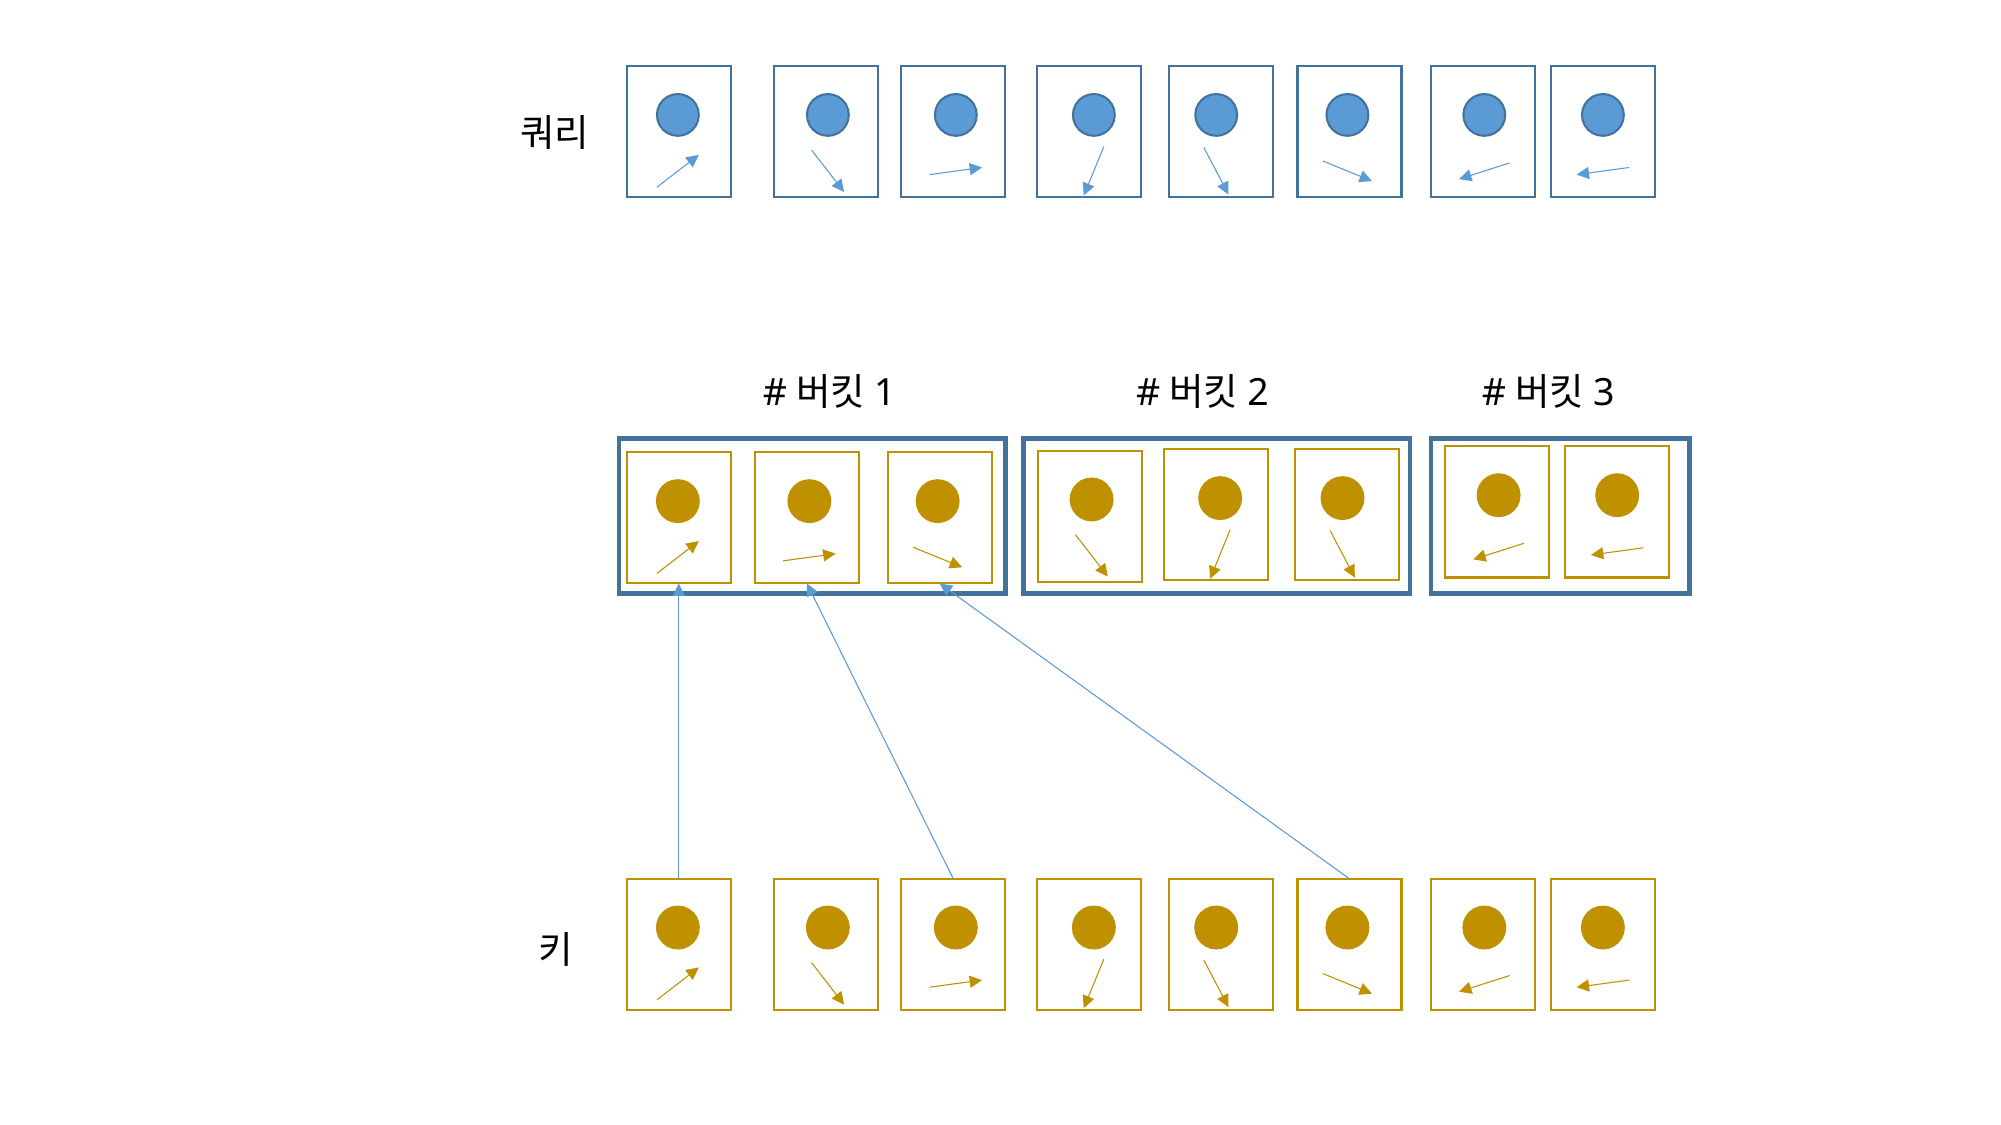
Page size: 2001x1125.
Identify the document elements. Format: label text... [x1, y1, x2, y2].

text_box [1036, 879, 1142, 1011]
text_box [1195, 154, 1238, 188]
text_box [934, 967, 977, 1000]
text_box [1596, 535, 1639, 568]
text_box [1195, 967, 1238, 1000]
text_box [1296, 878, 1403, 1011]
text_box 키 [523, 918, 588, 978]
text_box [1581, 154, 1624, 188]
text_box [939, 583, 1350, 879]
text_box [1550, 878, 1656, 1011]
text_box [806, 967, 849, 1000]
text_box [1477, 535, 1520, 568]
text_box [1430, 878, 1536, 1011]
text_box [1072, 967, 1115, 1000]
text_box [1430, 65, 1536, 198]
text_box [1168, 65, 1274, 198]
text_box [1463, 154, 1506, 188]
text_box [1296, 65, 1403, 198]
text_box [1444, 445, 1550, 579]
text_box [1199, 537, 1242, 571]
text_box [656, 967, 699, 1000]
text_box [1550, 65, 1656, 198]
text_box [788, 541, 831, 574]
text_box [1564, 445, 1670, 579]
text_box [1163, 448, 1269, 581]
text_box [773, 65, 879, 198]
text_box [626, 451, 732, 584]
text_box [656, 154, 699, 188]
text_box #버킷1 [748, 360, 911, 421]
text_box [887, 451, 993, 583]
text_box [1326, 967, 1369, 1000]
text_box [1463, 967, 1506, 1000]
text_box [900, 879, 1006, 1011]
text_box [1037, 450, 1143, 583]
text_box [1326, 154, 1369, 188]
text_box [1036, 65, 1142, 198]
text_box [1070, 539, 1113, 572]
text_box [656, 541, 699, 574]
text_box [754, 451, 860, 584]
text_box [1168, 879, 1274, 1011]
text_box #버킷2 [1121, 360, 1284, 421]
text_box [626, 65, 732, 198]
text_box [1581, 967, 1624, 1000]
text_box [1023, 438, 1411, 595]
text_box [773, 878, 879, 1011]
text_box 쿼리 [505, 101, 605, 162]
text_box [806, 154, 849, 188]
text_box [1321, 537, 1364, 571]
text_box [900, 65, 1006, 198]
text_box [806, 583, 939, 879]
text_box #버킷3 [1467, 360, 1630, 421]
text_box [916, 541, 959, 574]
text_box [626, 878, 732, 1011]
text_box [618, 438, 1006, 595]
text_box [934, 154, 977, 188]
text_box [1072, 154, 1115, 188]
text_box [1294, 448, 1400, 581]
text_box [1430, 438, 1691, 595]
